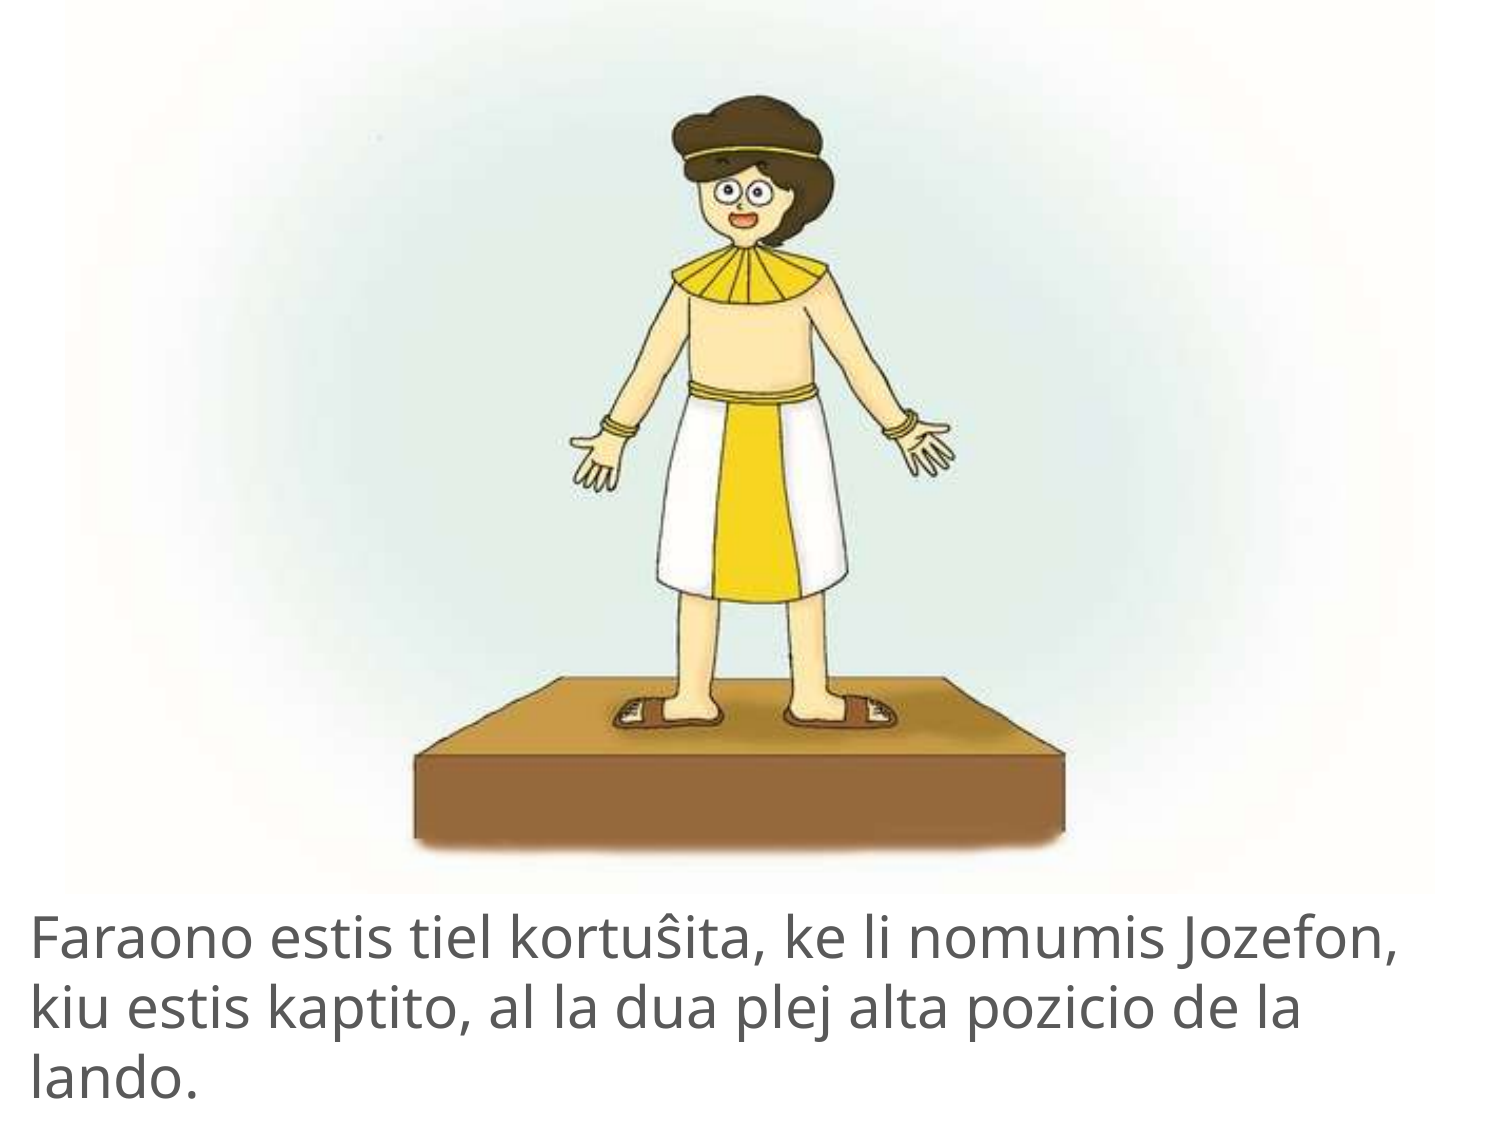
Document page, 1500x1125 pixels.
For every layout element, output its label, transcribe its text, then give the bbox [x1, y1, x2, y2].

picture [64, 0, 1436, 894]
text_box Faraono estis tiel kortuŝita, ke li nomumis Jozefon, kiu estis kaptito, al la dua plej alta pozicio de la lando. [14, 893, 1500, 1118]
